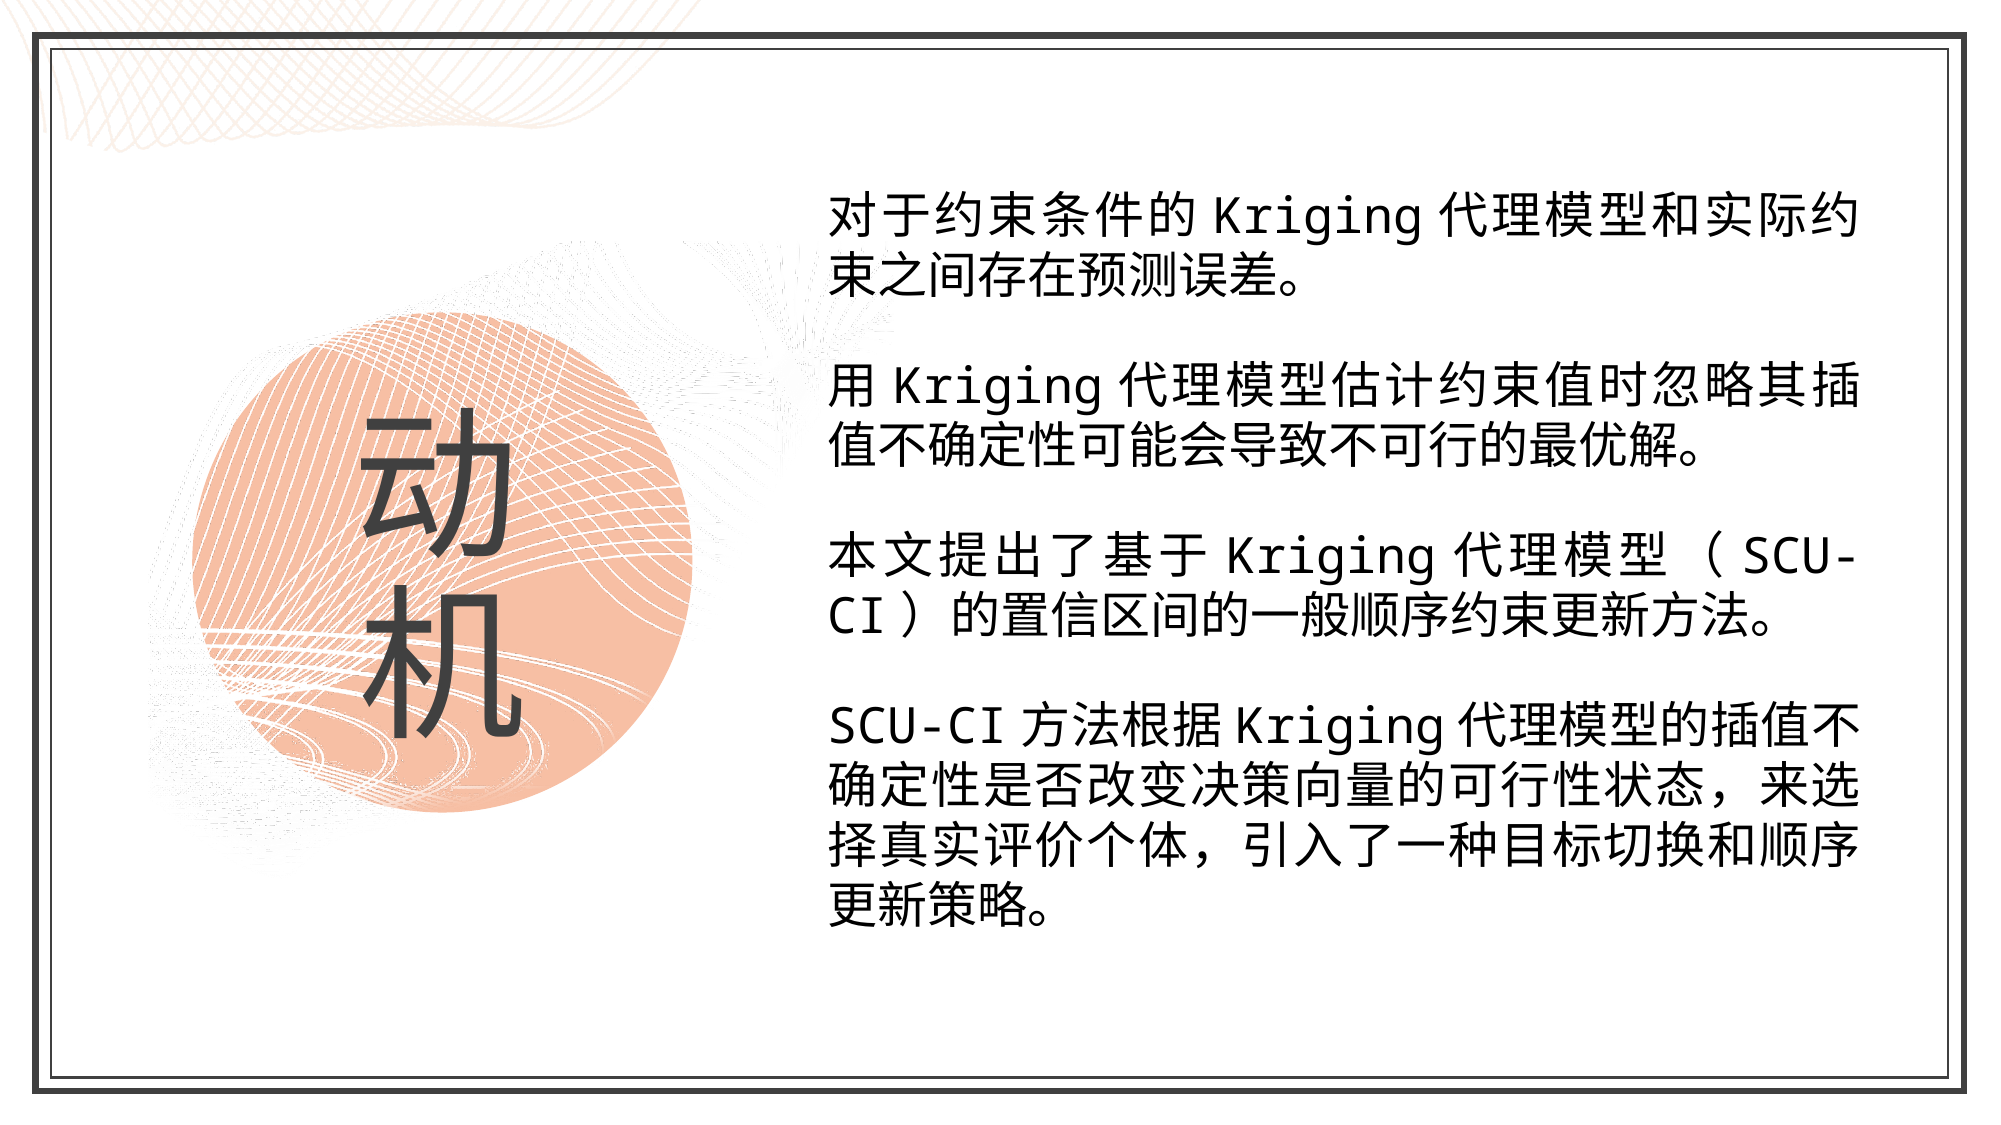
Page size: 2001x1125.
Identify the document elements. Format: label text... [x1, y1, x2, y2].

text_box [50, 48, 1949, 1079]
text_box [34, 34, 1965, 1092]
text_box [148, 241, 894, 884]
text_box 对于约束条件的Kriging代理模型和实际约束之间存在预测误差。 用Kriging代理模型估计约束值时忽略其插值不确定性可能会导致不可行的最优解。 本文提出了基于Kriging代理模型（SCU-CI）的置信区间的一般顺序约束更新方法。 SCU-CI方法根据Kriging代理模型的插值不确定性是否改变决策向量的可行性状态，来选择真实评价个体，引入了一种目标切换和顺序更新策略。 [813, 176, 1877, 941]
picture [0, 0, 701, 153]
